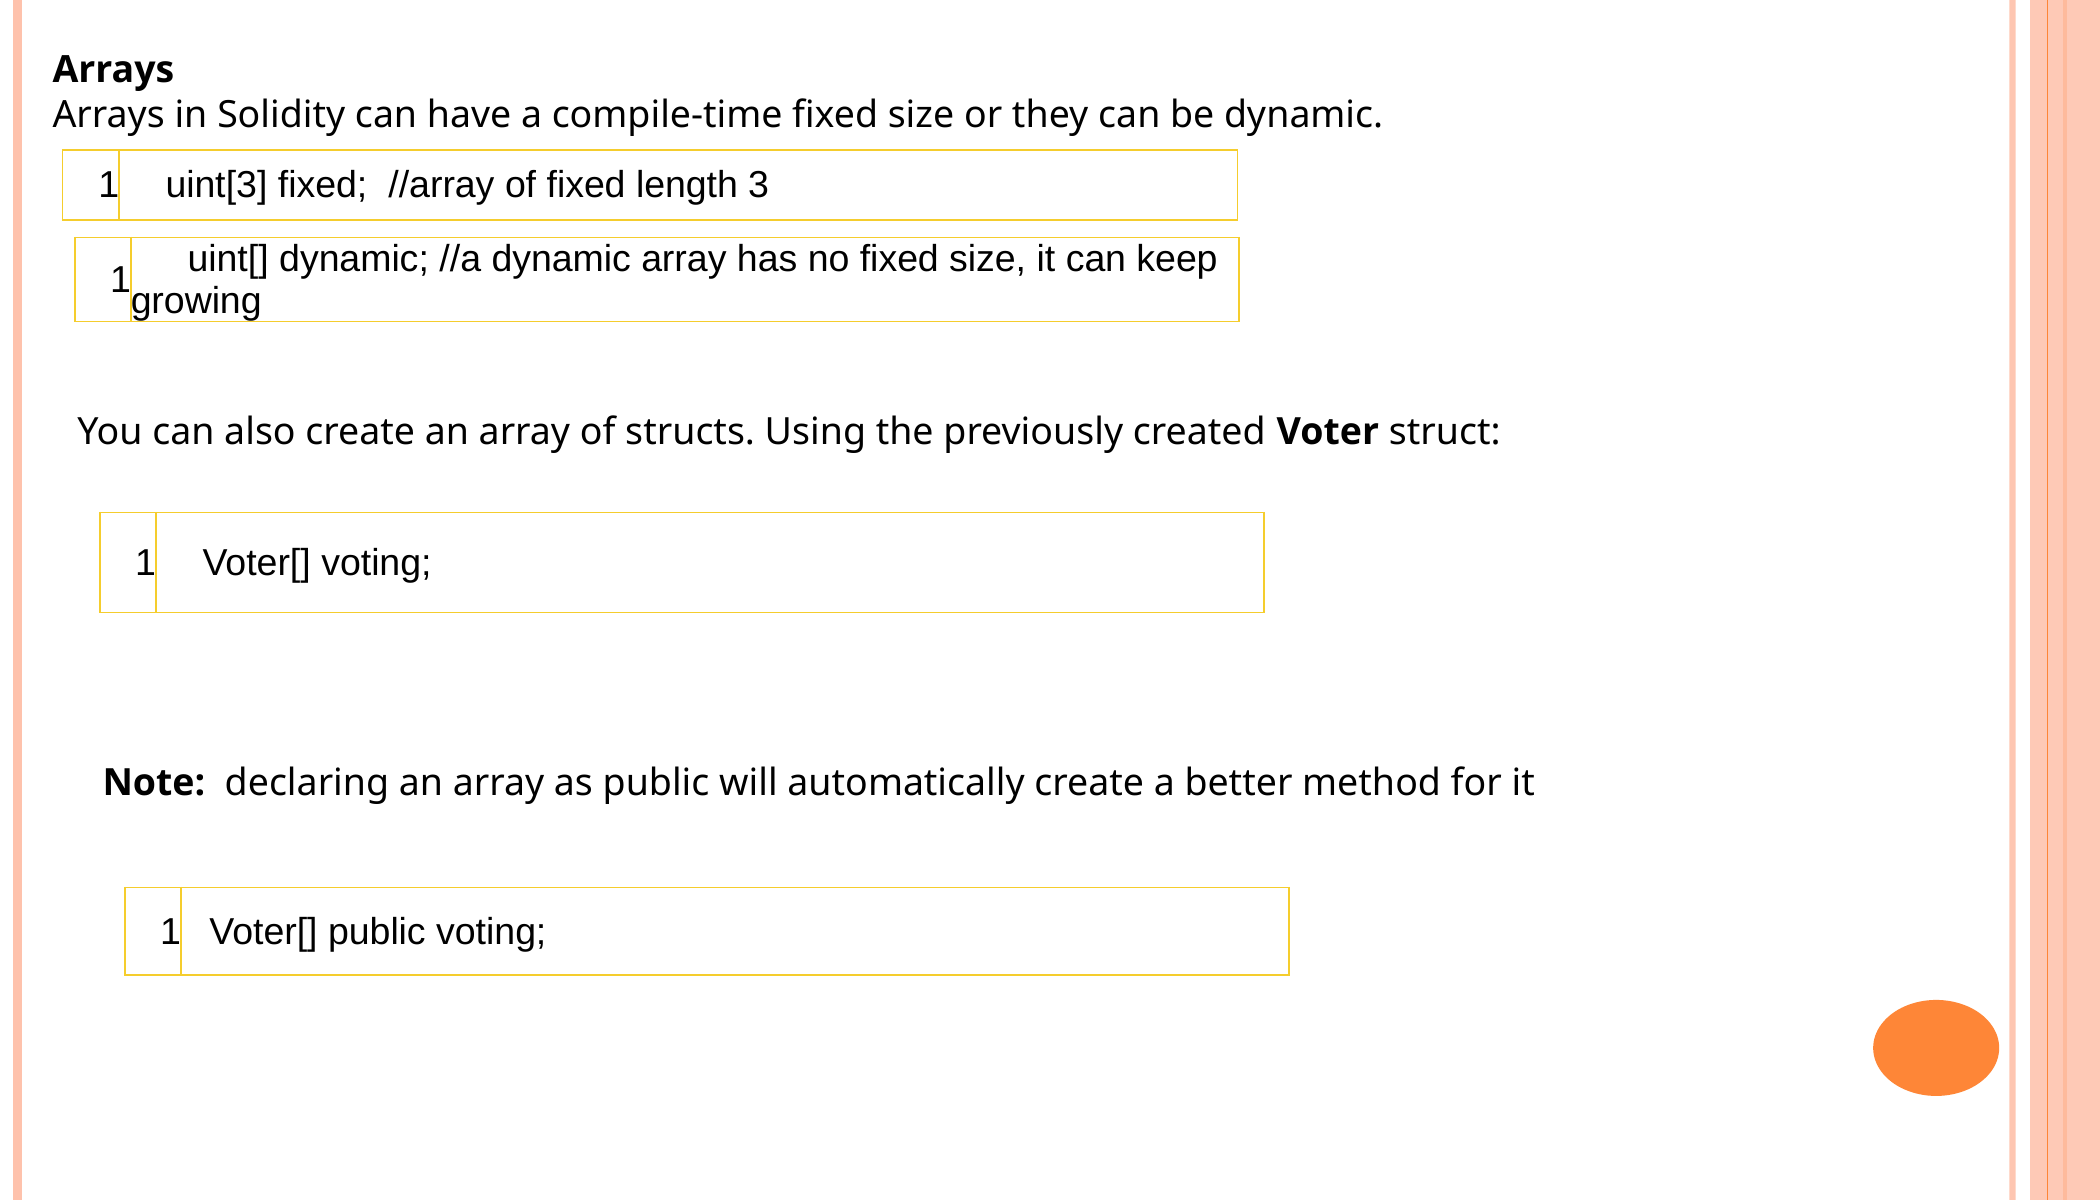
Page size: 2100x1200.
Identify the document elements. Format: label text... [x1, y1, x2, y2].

table_header Voter[] voting; [157, 513, 1263, 612]
table_header 1 [63, 151, 118, 219]
table_header 1 [76, 238, 130, 321]
table_header 1 [101, 513, 155, 612]
text_box Note: declaring an array as public will automatically create a better method for it [87, 749, 1813, 811]
text_box Arrays Arrays in Solidity can have a compile-time fixed size or they can be dynamic. [37, 37, 1950, 144]
table_header Voter[] public voting; [182, 888, 1288, 974]
table_header 1 [126, 888, 180, 974]
table_header uint[3] fixed; //array of fixed length 3 [120, 151, 1237, 219]
text_box You can also create an array of structs. Using the previously created Voter struct: [62, 399, 1913, 461]
table_header uint[] dynamic; //a dynamic array has no fixed size, it can keep growing [132, 238, 1238, 321]
